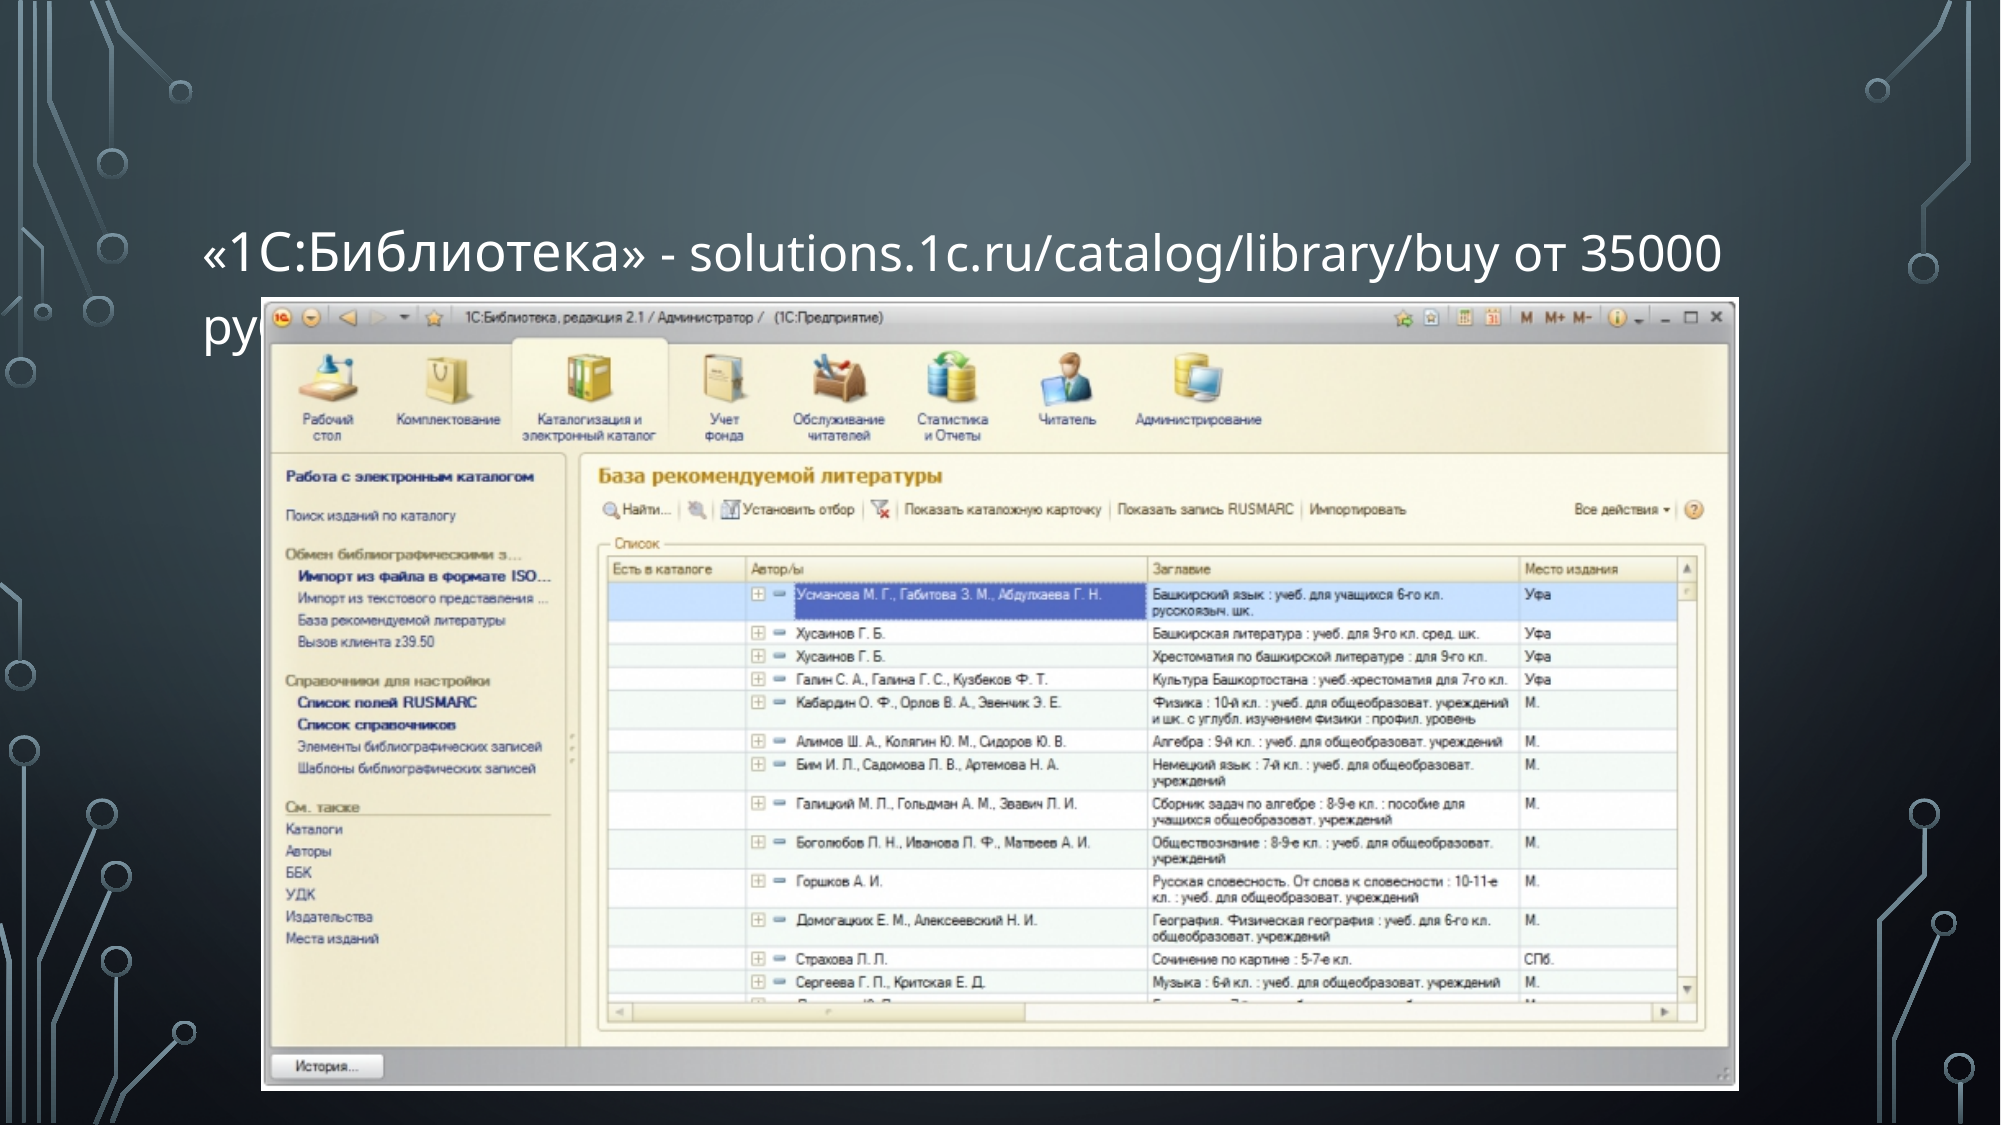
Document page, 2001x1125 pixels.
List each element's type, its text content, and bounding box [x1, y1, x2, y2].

list «1С:Библиотека» - solutions.1c.ru/catalog/library/buy от 35000 руб. [187, 197, 1813, 778]
picture [260, 297, 1739, 1091]
